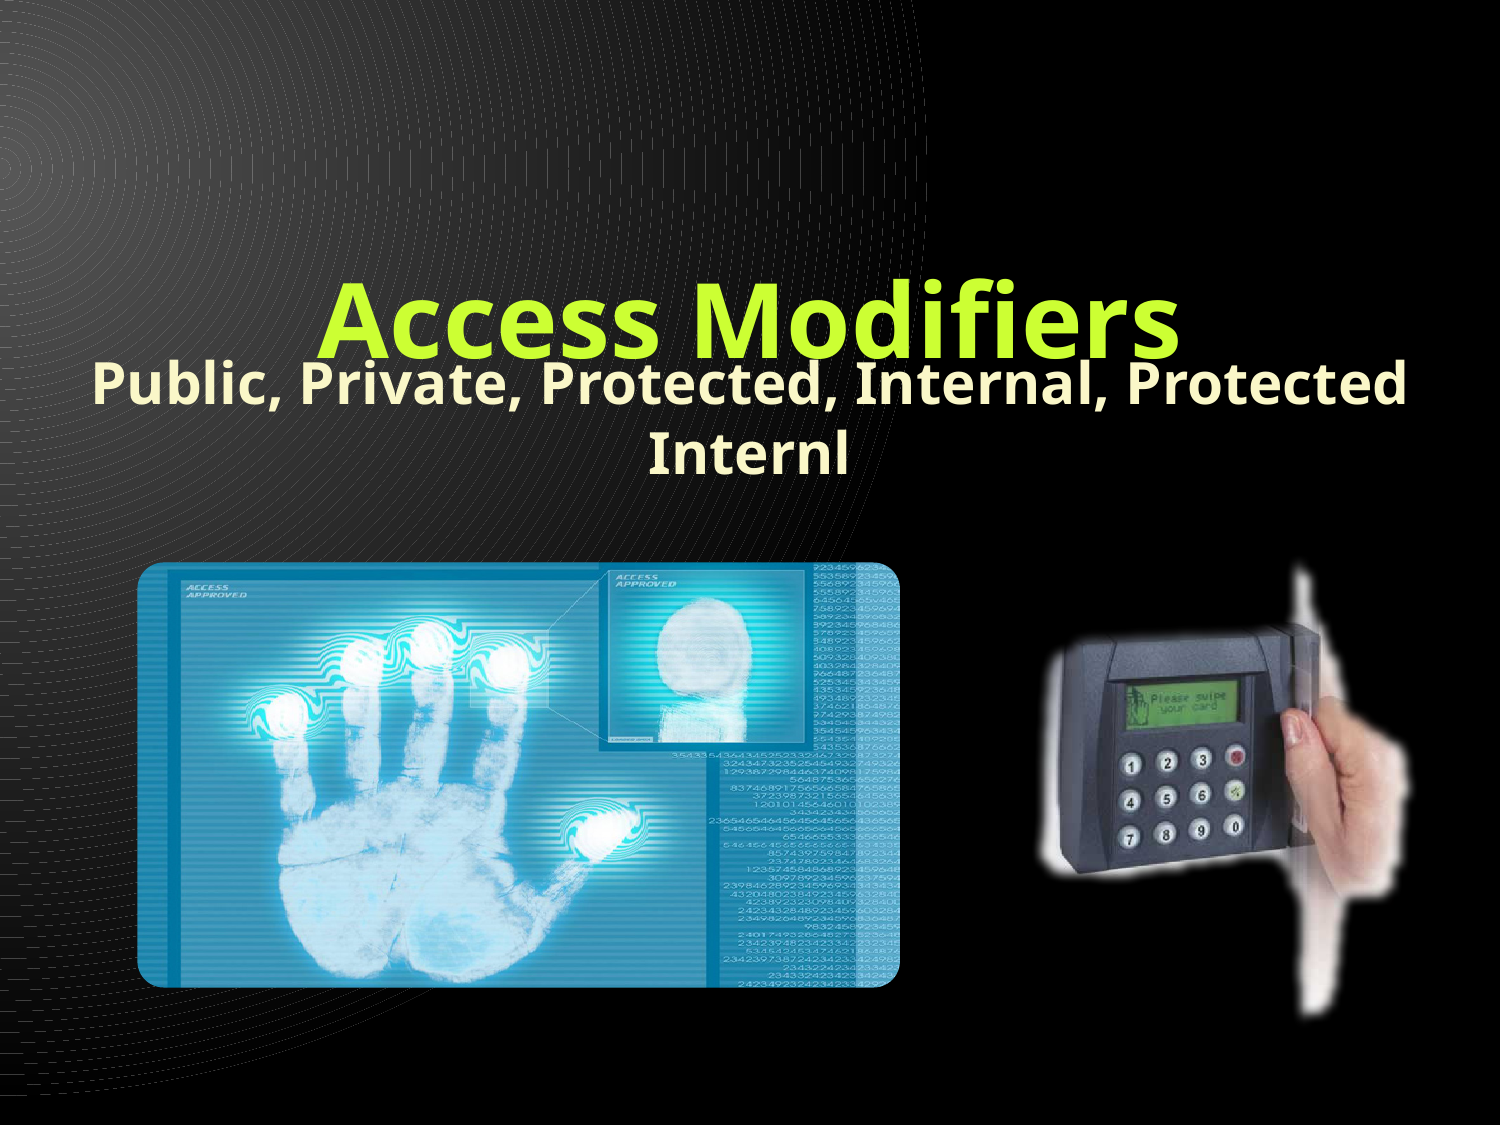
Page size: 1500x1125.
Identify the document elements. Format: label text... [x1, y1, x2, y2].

picture [717, 562, 901, 988]
picture [181, 581, 706, 988]
picture [137, 562, 598, 988]
title Access Modifiers [75, 262, 1425, 369]
picture [1024, 537, 1427, 1054]
picture [608, 570, 804, 742]
subtitle Public, Private, Protected, Internal, Protected Internl [75, 369, 1425, 463]
